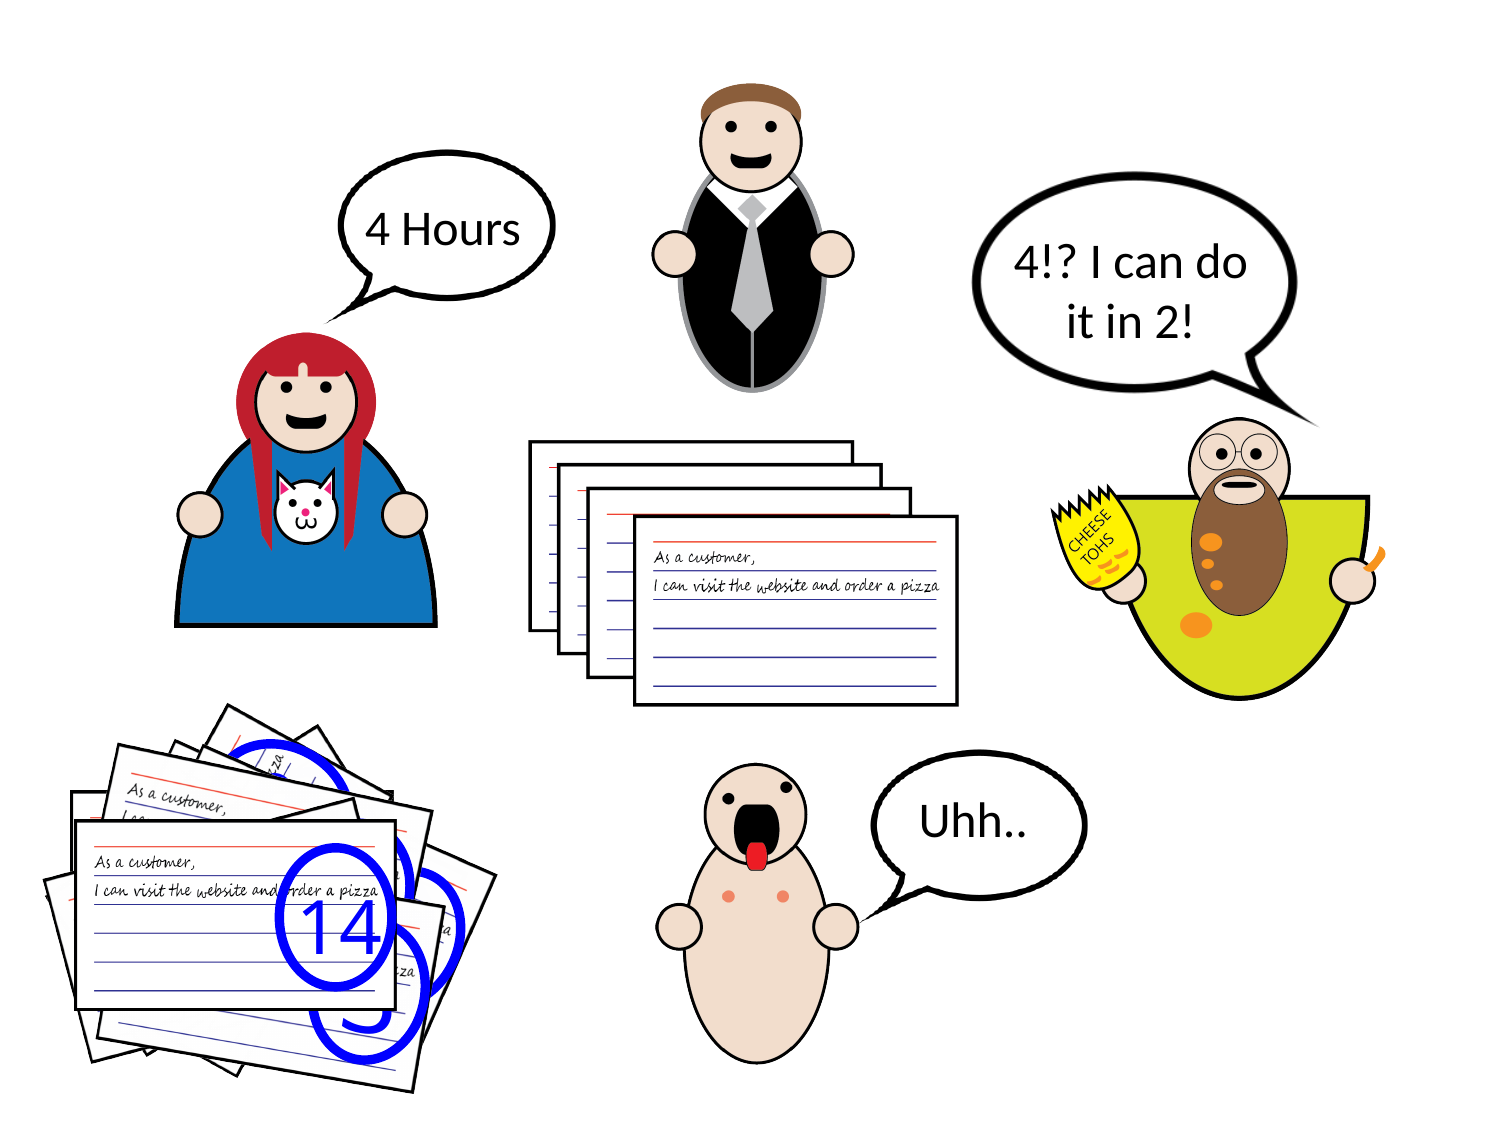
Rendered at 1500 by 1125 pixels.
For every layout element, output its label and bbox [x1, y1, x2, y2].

text_box [70, 728, 444, 821]
picture [43, 875, 60, 942]
picture [1049, 417, 1387, 702]
text_box [436, 999, 444, 1052]
text_box [73, 819, 414, 1011]
text_box [93, 775, 434, 877]
text_box [436, 800, 473, 992]
text_box [108, 876, 432, 1068]
picture [267, 1068, 418, 1094]
picture [221, 1068, 242, 1077]
picture [473, 864, 497, 929]
text_box [70, 1035, 103, 1052]
text_box [848, 744, 1092, 928]
picture [88, 1052, 108, 1063]
picture [214, 703, 271, 728]
text_box [964, 164, 1331, 433]
picture [521, 66, 967, 736]
text_box [315, 144, 560, 329]
picture [174, 331, 438, 628]
picture [655, 762, 860, 1065]
text_box [60, 834, 103, 1026]
